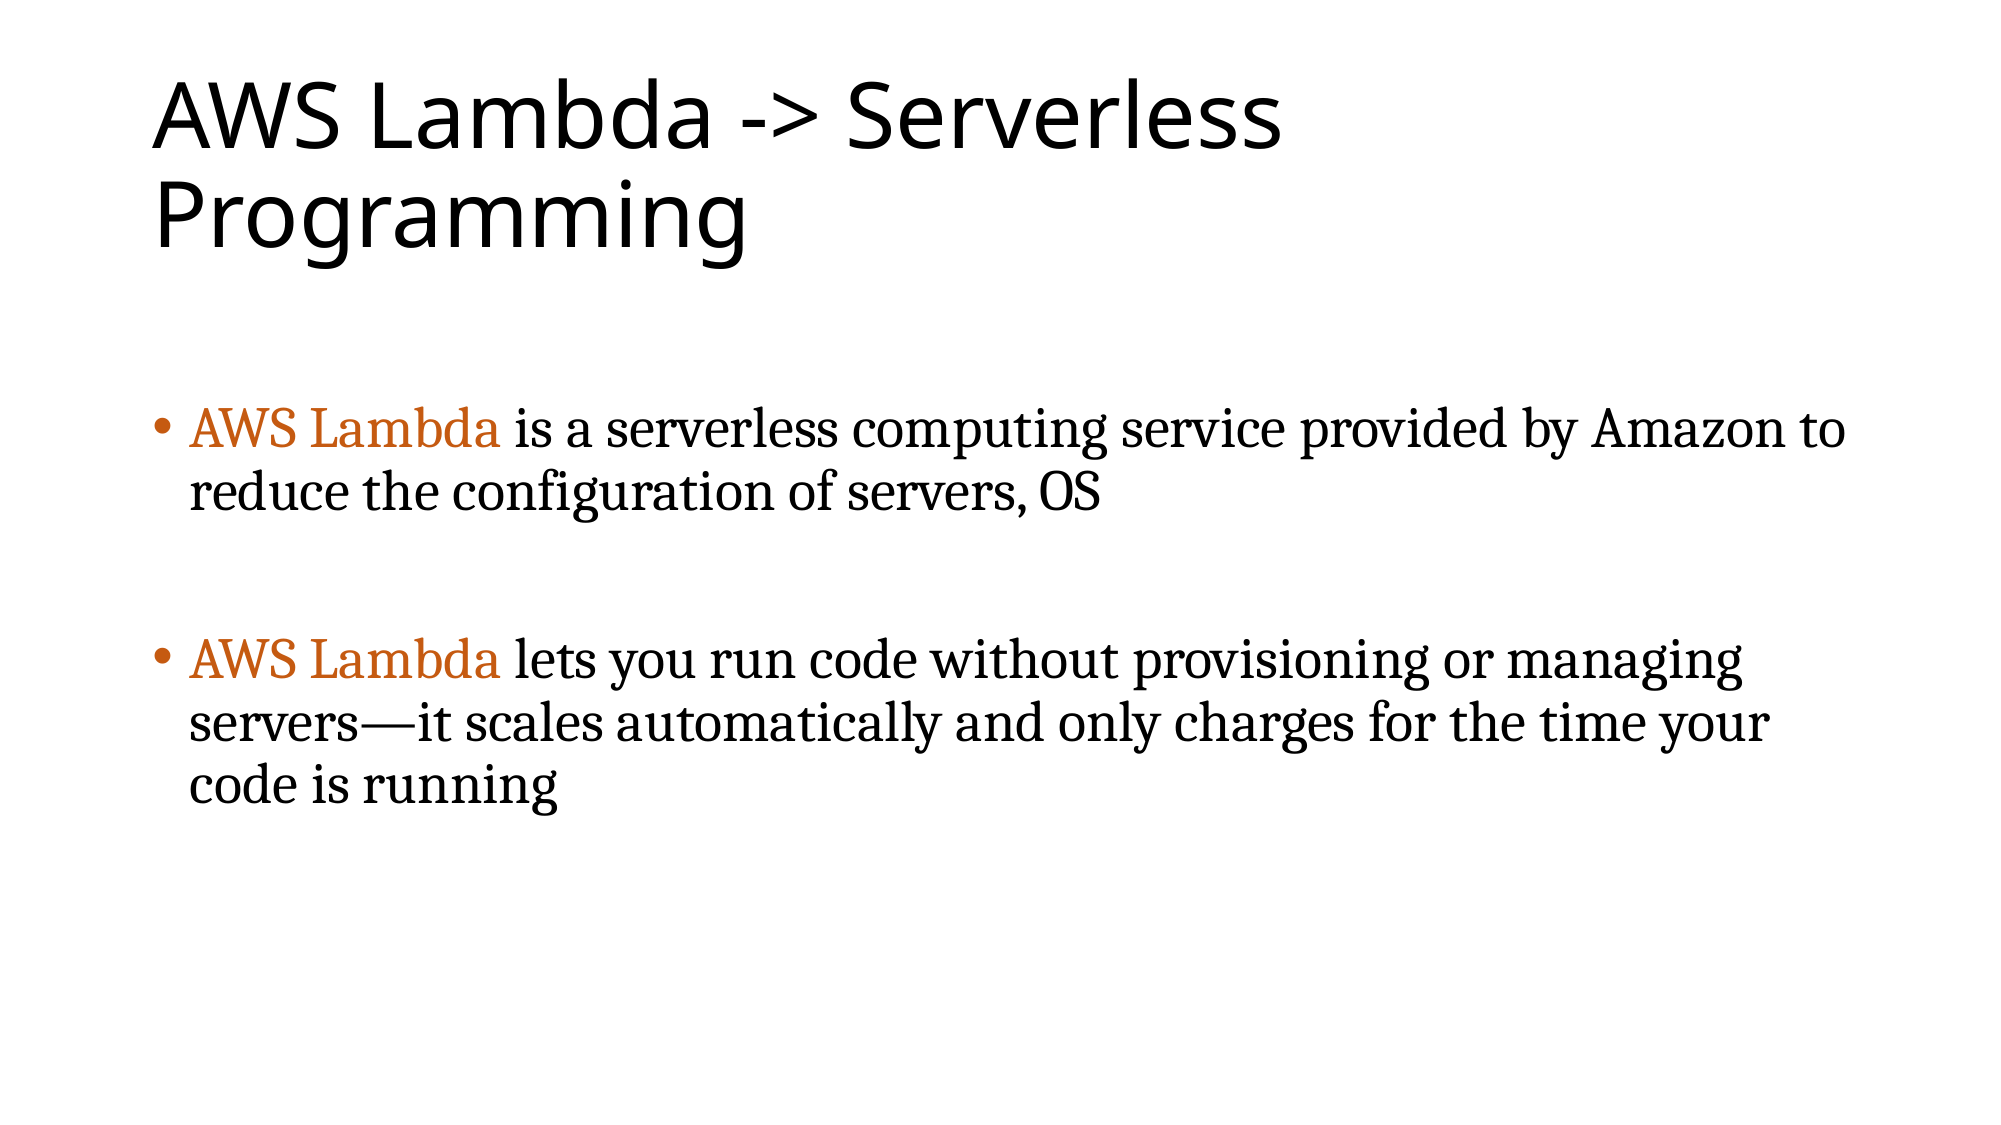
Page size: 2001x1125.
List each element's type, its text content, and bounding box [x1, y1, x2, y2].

title AWS Lambda -> Serverless Programming [137, 59, 1863, 278]
list AWS Lambda is a serverless computing service provided by Amazon to reduce the configuration of servers, OS AWS Lambda lets you run code without provisioning or managing servers—it scales automatically and only charges for the time your code is running [137, 299, 1863, 1014]
